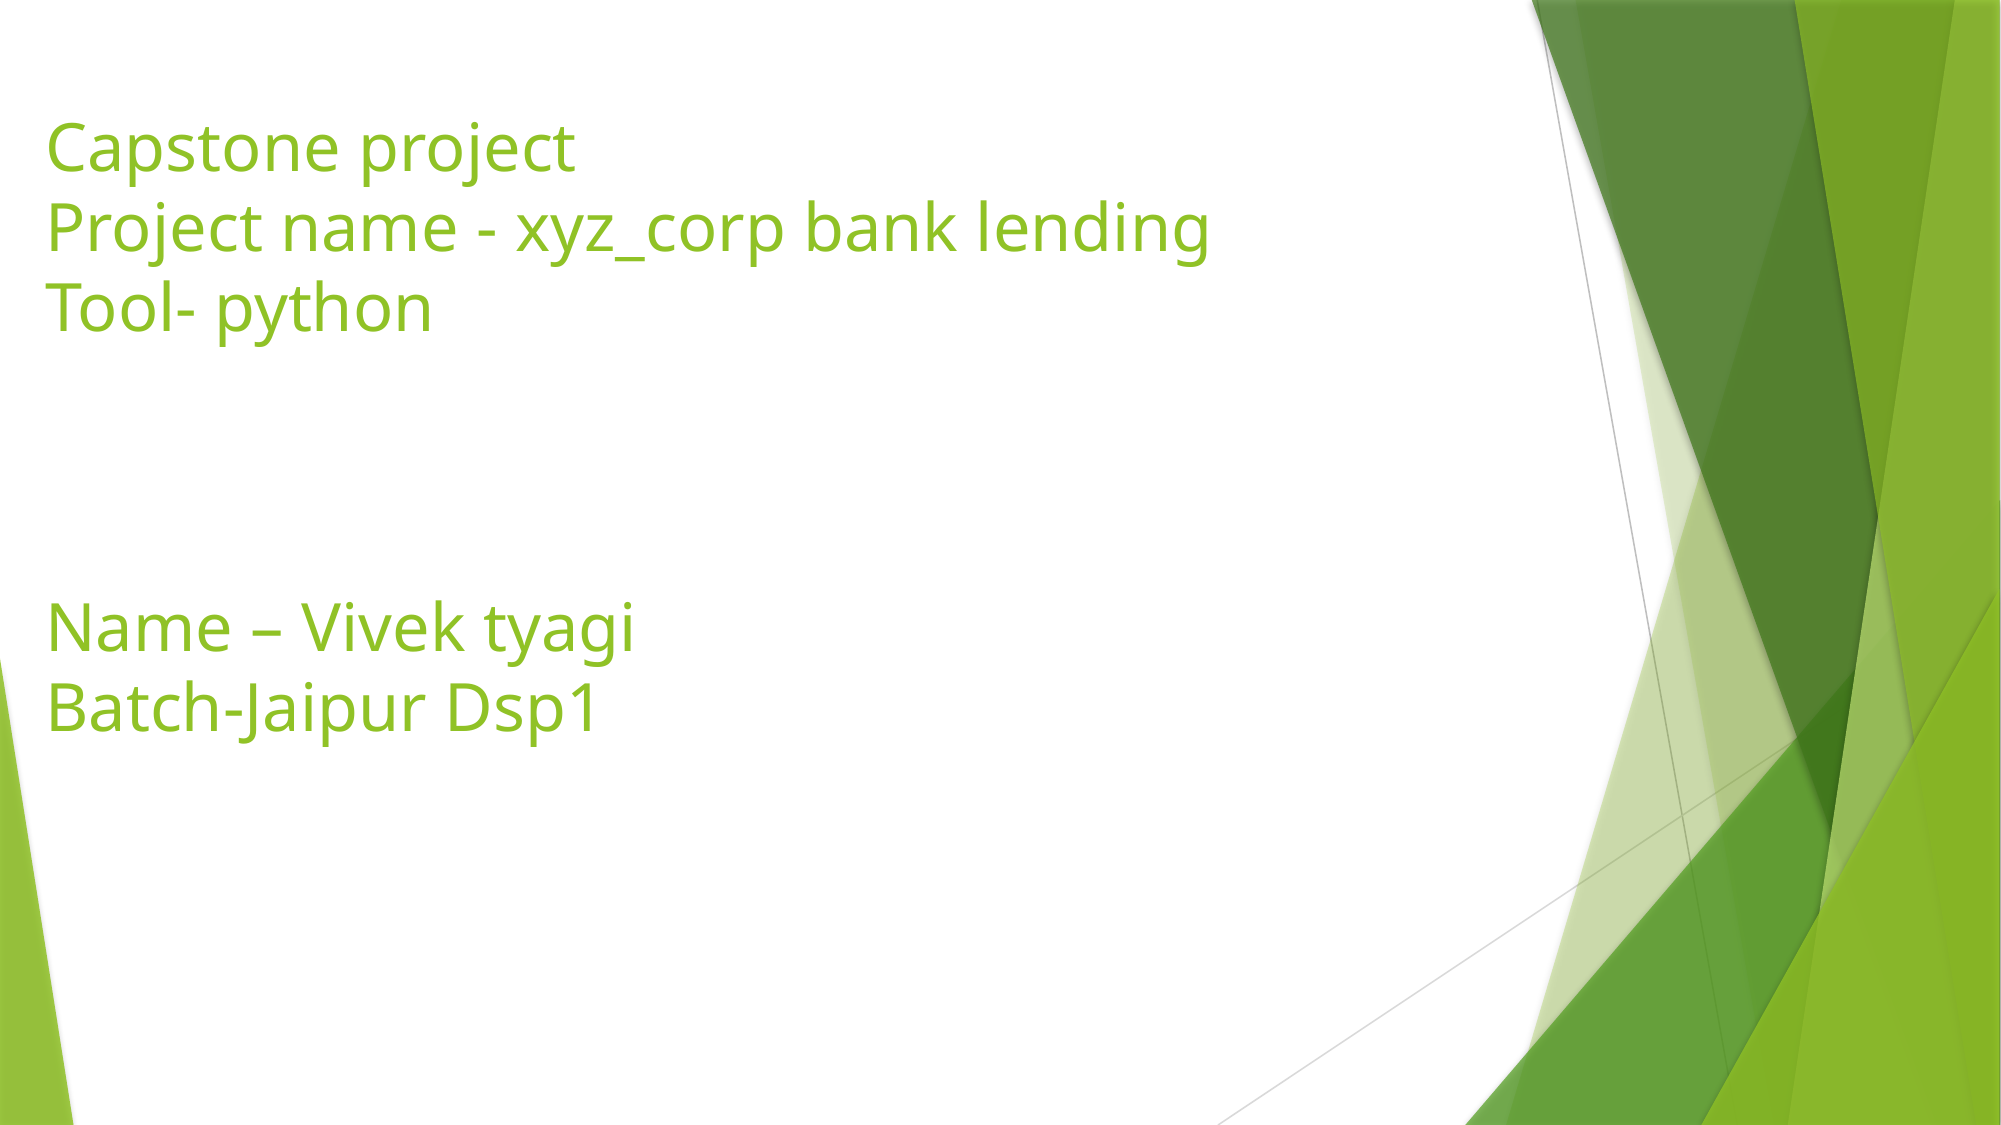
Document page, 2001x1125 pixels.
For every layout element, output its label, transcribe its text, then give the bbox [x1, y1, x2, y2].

title Capstone project Project name - xyz_corp bank lending Tool- python Name – Vivek tyagi Batch-Jaipur Dsp1 [30, 16, 1863, 1079]
